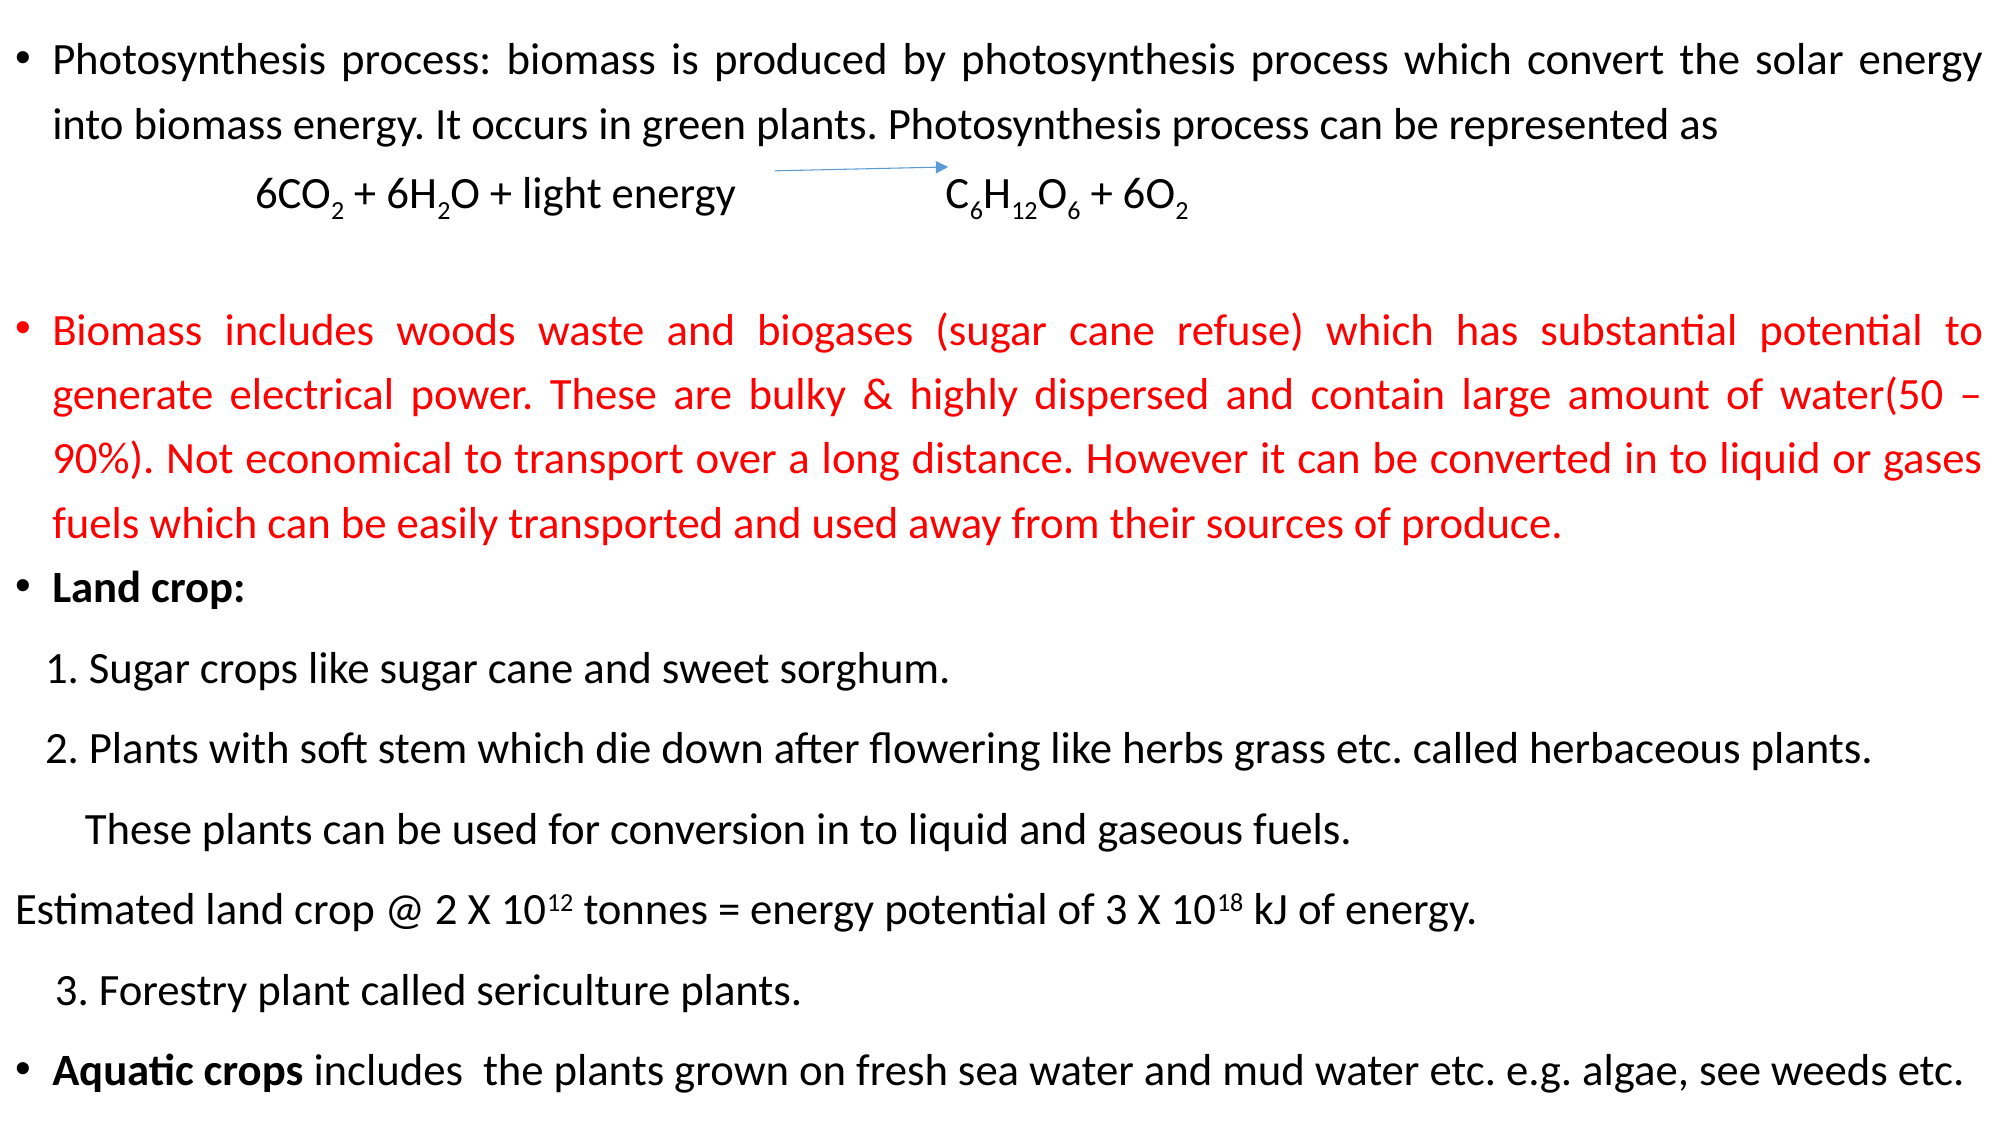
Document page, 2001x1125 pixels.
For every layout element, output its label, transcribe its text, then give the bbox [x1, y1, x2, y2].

list Photosynthesis process: biomass is produced by photosynthesis process which convert the solar energy into biomass energy. It occurs in green plants. Photosynthesis process can be represented as 6CO2 + 6H2O + light energy C6H12O6 + 6O2 Biomass includes woods waste and biogases (sugar cane refuse) which has substantial potential to generate electrical power. These are bulky & highly dispersed and contain large amount of water(50 – 90%). Not economical to transport over a long distance. However it can be converted in to liquid or gases fuels which can be easily transported and used away from their sources of produce. Land crop: 1. Sugar crops like sugar cane and sweet sorghum. 2. Plants with soft stem which die down after flowering like herbs grass etc. called herbaceous plants. These plants can be used for conversion in to liquid and gaseous fuels. Estimated land crop @ 2 X 1012 tonnes = energy potential of 3 X 1018 kJ of energy. 3. Forestry plant called sericulture plants. Aquatic crops includes the plants grown on fresh sea water and mud water etc. e.g. algae, see weeds etc. [0, 11, 2000, 1116]
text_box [774, 166, 949, 171]
